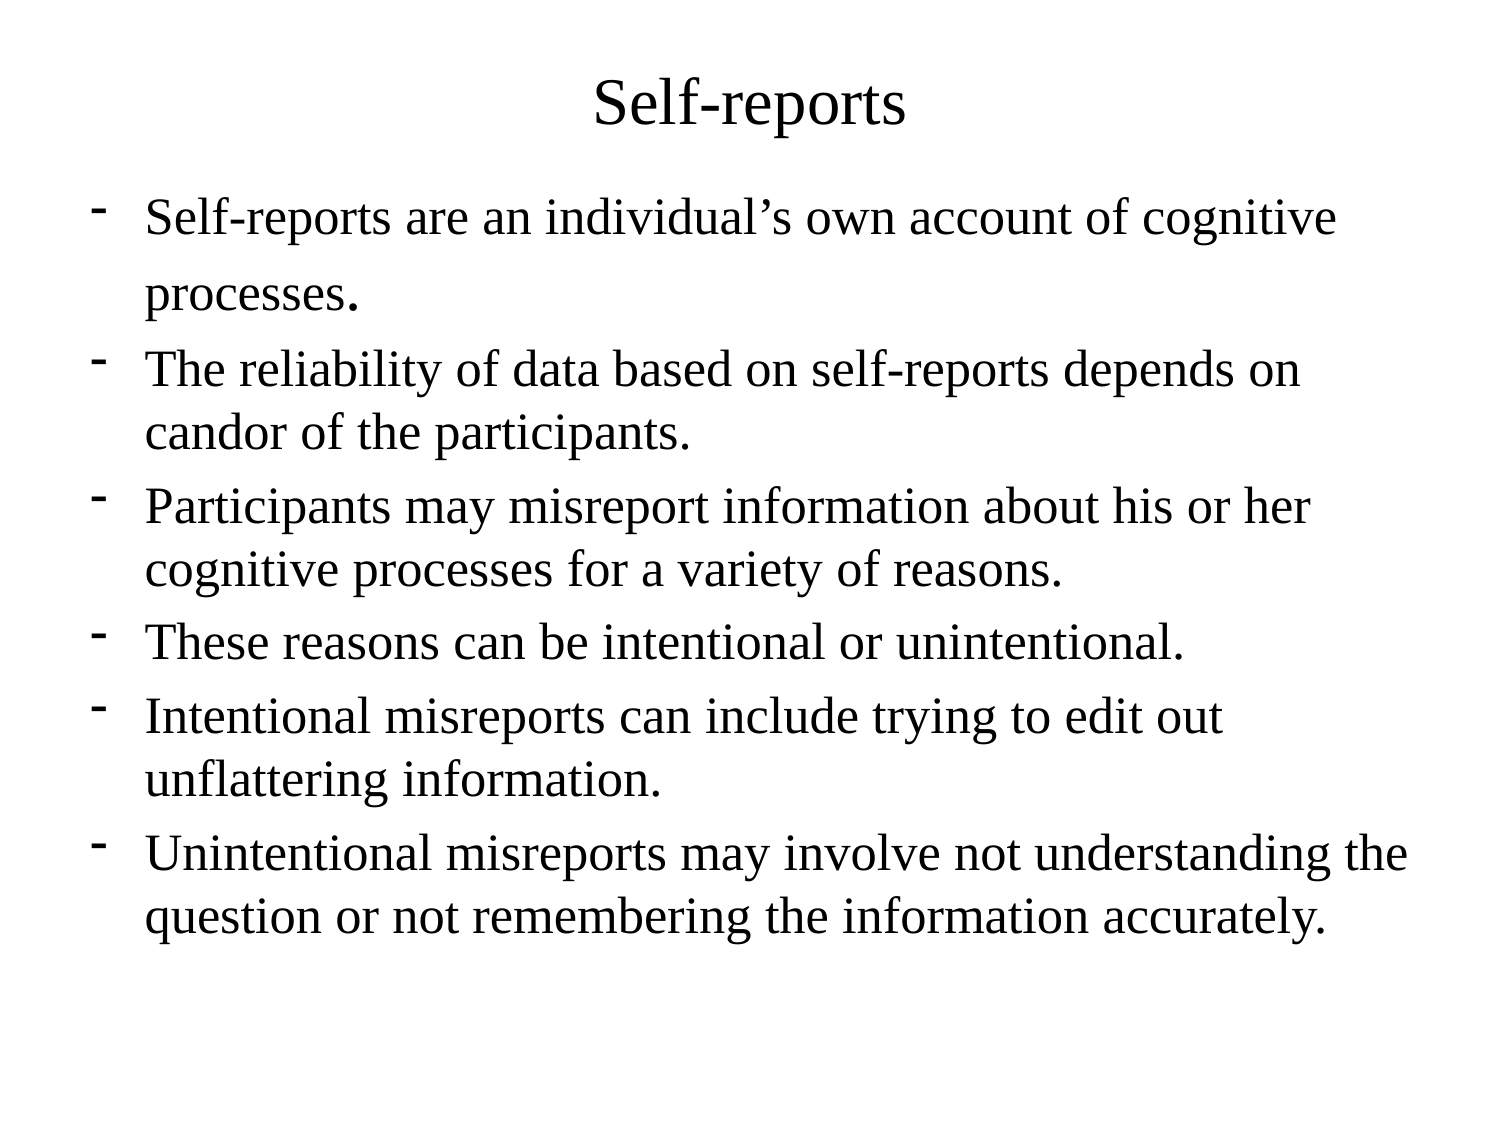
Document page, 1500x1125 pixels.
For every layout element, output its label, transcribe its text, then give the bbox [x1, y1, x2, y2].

title Self-reports [75, 45, 1425, 150]
list Self-reports are an individual’s own account of cognitive processes. The reliability of data based on self-reports depends on candor of the participants. Participants may misreport information about his or her cognitive processes for a variety of reasons. These reasons can be intentional or unintentional. Intentional misreports can include trying to edit out unflattering information. Unintentional misreports may involve not understanding the question or not remembering the information accurately. [75, 174, 1425, 1005]
